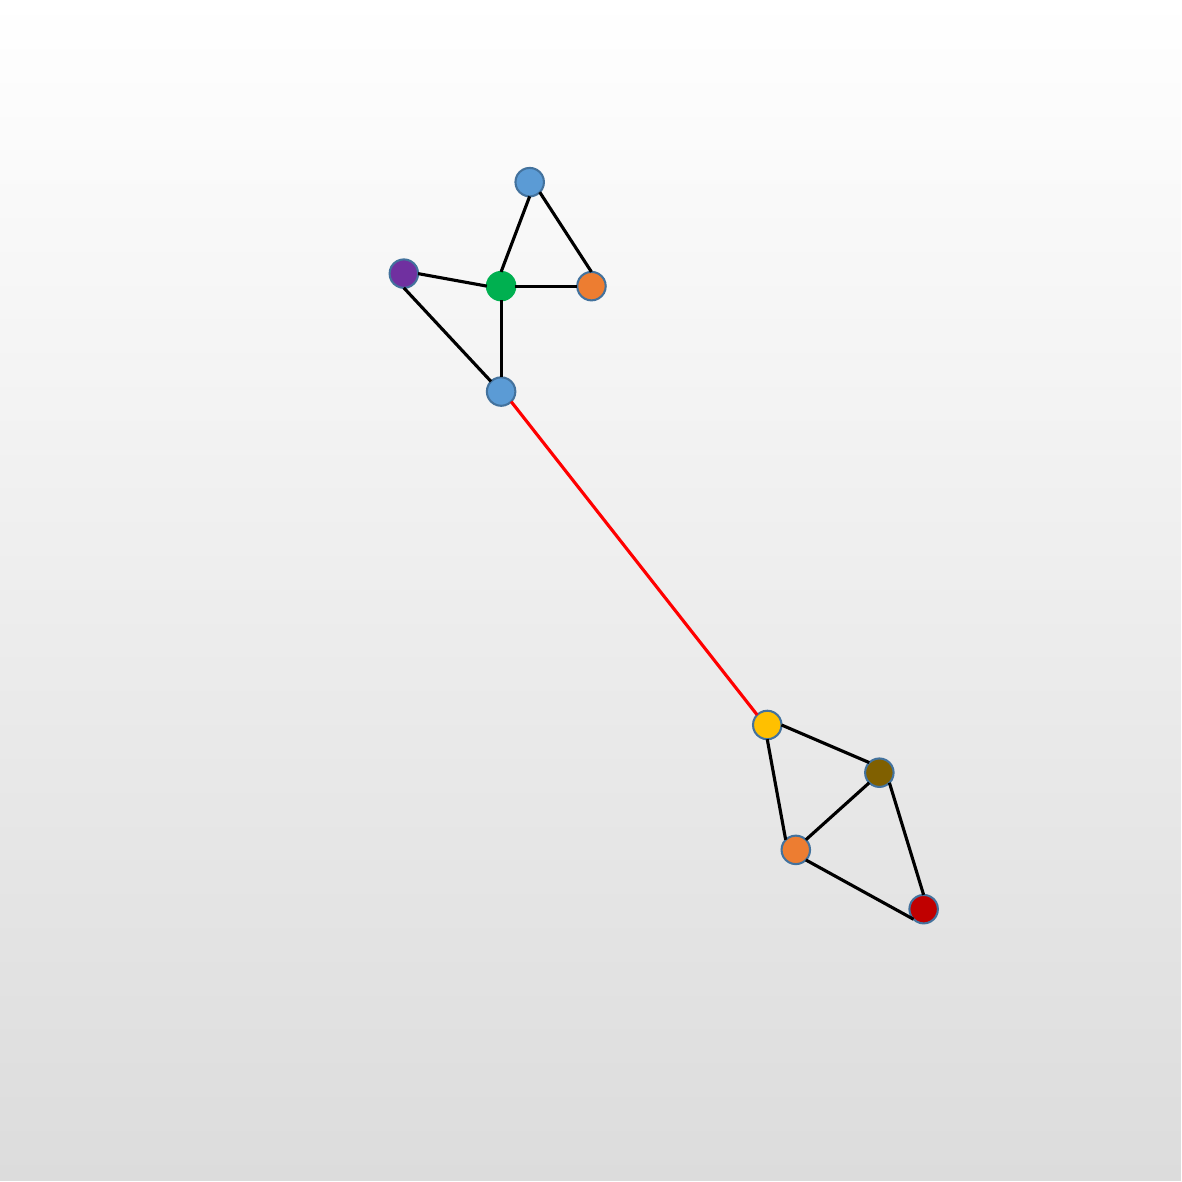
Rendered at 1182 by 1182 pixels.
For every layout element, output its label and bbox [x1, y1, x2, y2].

text_box [805, 859, 914, 920]
text_box [751, 709, 783, 740]
text_box [864, 757, 895, 789]
text_box [487, 271, 517, 302]
text_box [767, 739, 786, 840]
text_box [511, 401, 758, 715]
text_box [388, 258, 419, 289]
text_box [539, 192, 592, 272]
text_box [514, 166, 545, 198]
text_box [485, 376, 517, 407]
text_box [805, 782, 870, 840]
text_box [576, 271, 607, 302]
text_box [889, 782, 924, 895]
text_box [403, 287, 491, 382]
text_box [501, 196, 530, 272]
text_box [914, 894, 939, 925]
text_box [781, 724, 870, 763]
text_box [780, 834, 812, 866]
text_box [418, 273, 487, 287]
